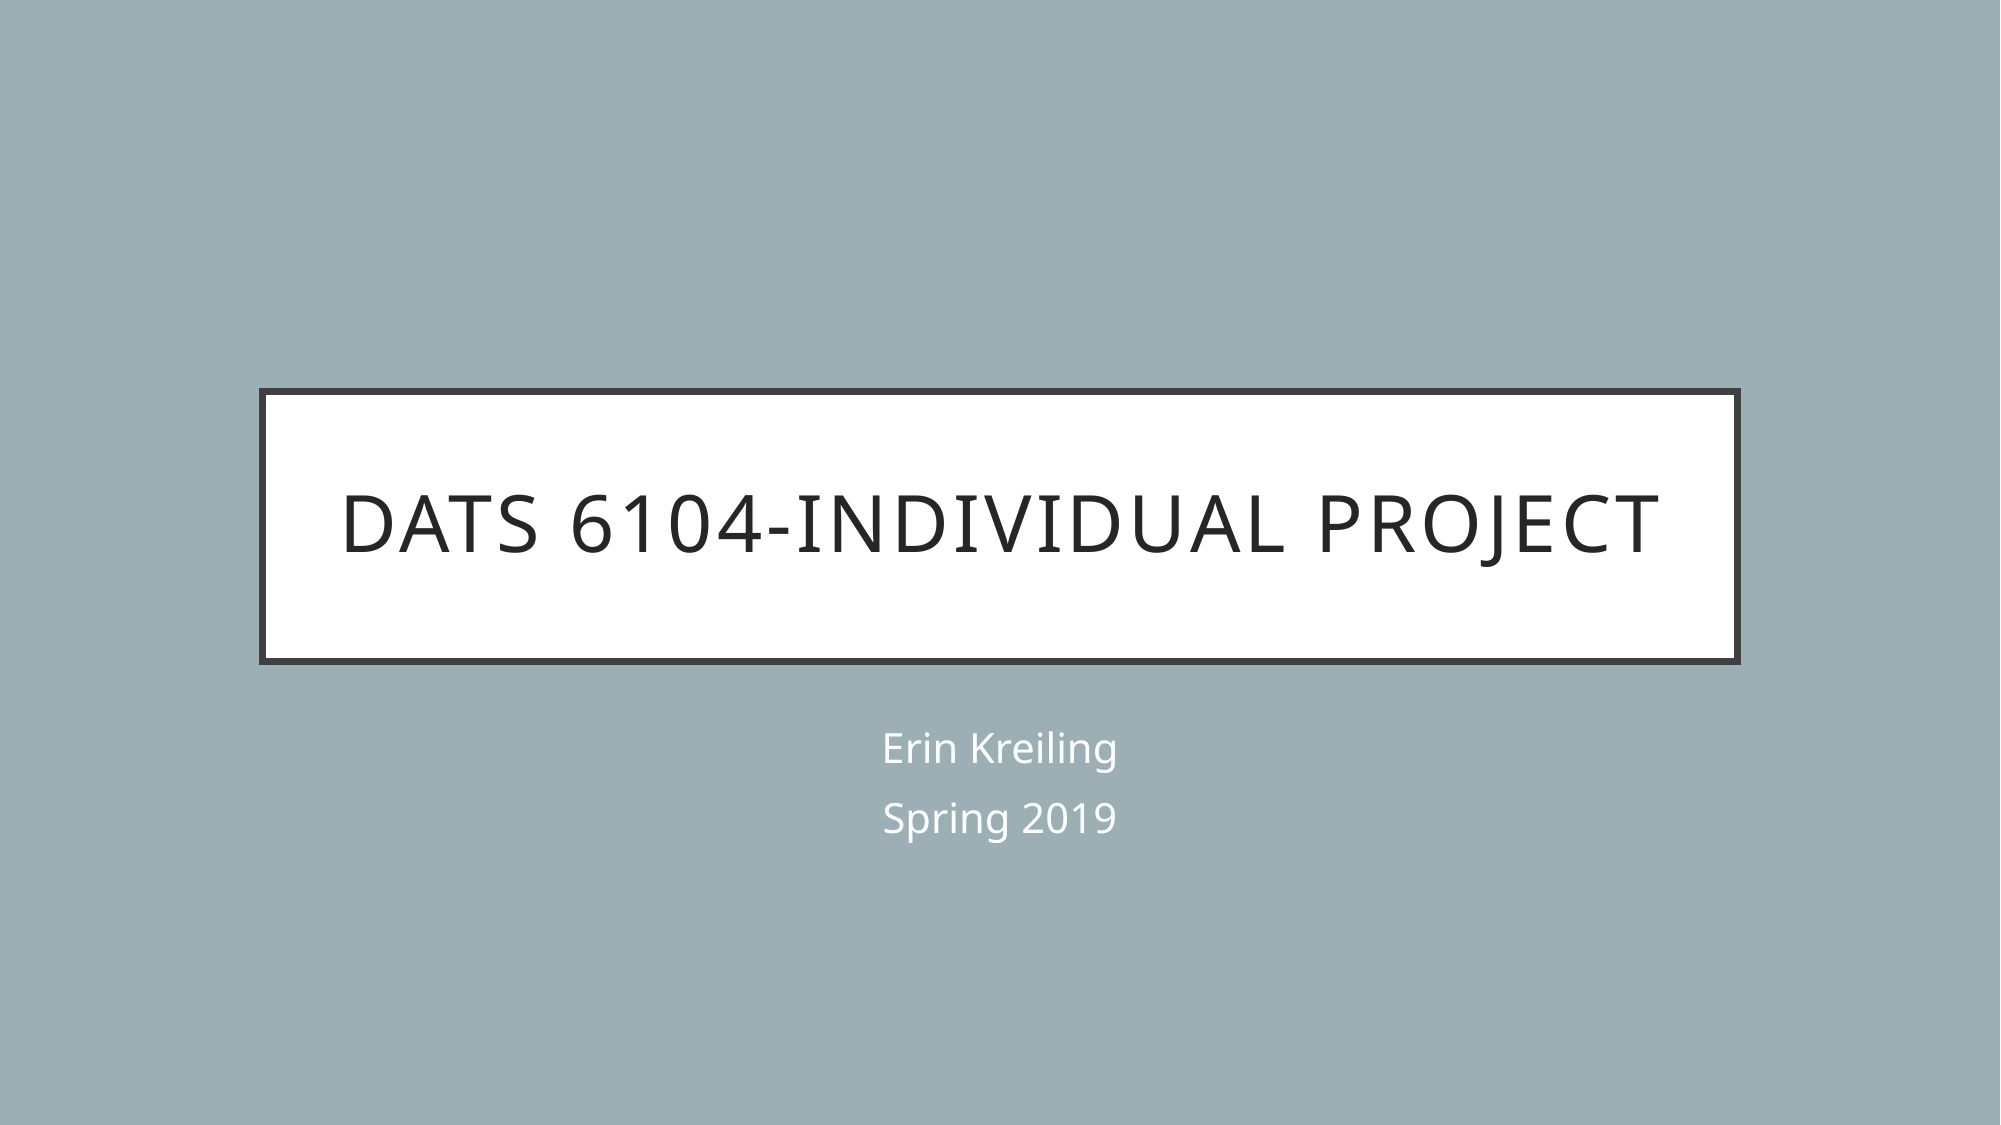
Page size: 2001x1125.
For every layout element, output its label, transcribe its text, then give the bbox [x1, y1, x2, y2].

title Dats 6104-Individual project [259, 388, 1741, 665]
subtitle Erin Kreiling Spring 2019 [442, 713, 1558, 918]
